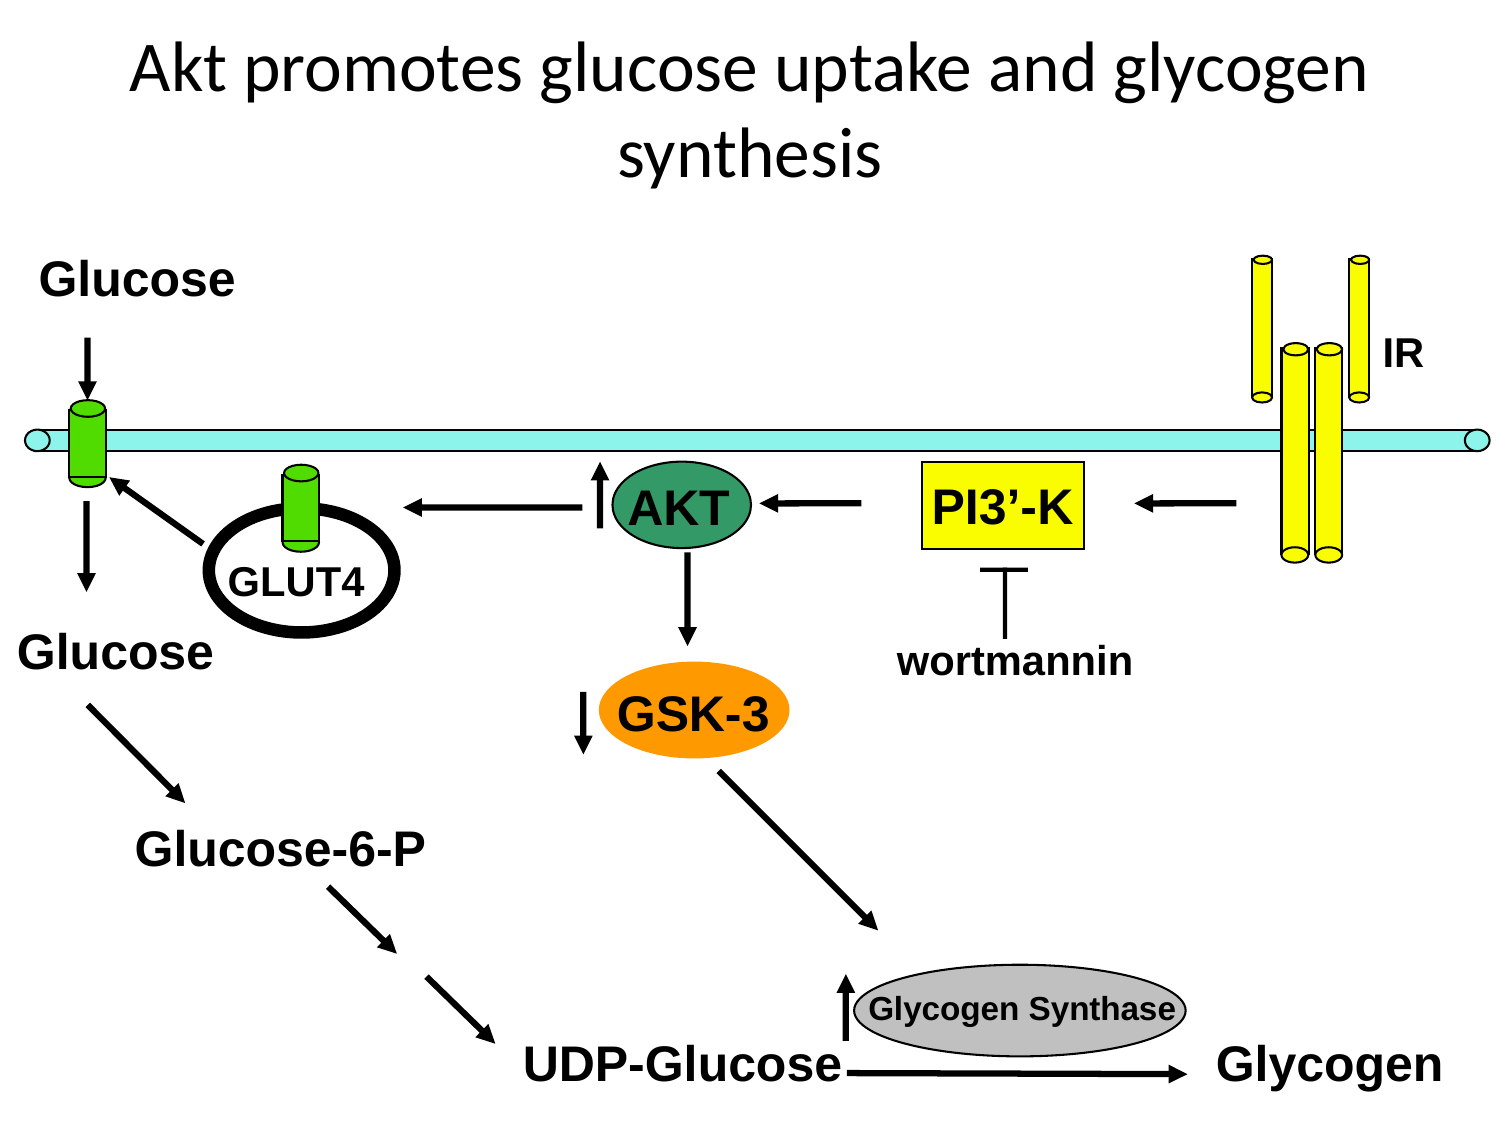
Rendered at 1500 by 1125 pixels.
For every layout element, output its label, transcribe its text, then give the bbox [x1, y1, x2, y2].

text_box [718, 770, 879, 931]
title Akt promotes glucose uptake and glycogen synthesis [75, 12, 1425, 200]
text_box [846, 1067, 1188, 1081]
text_box [877, 1034, 1163, 1057]
text_box Glycogen Synthase [853, 979, 1192, 1034]
text_box wortmannin [882, 626, 1149, 692]
text_box [403, 501, 583, 514]
text_box [593, 461, 607, 529]
text_box [839, 974, 853, 1041]
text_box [916, 461, 1112, 550]
text_box [637, 749, 751, 759]
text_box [24, 429, 63, 452]
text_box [327, 886, 496, 1044]
text_box IR [1375, 318, 1440, 384]
text_box [630, 661, 758, 674]
text_box Glucose [23, 238, 251, 314]
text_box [1375, 429, 1490, 452]
text_box [111, 477, 203, 545]
text_box Glucose [1, 612, 230, 687]
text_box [208, 464, 395, 633]
text_box AKT [612, 468, 775, 543]
text_box [80, 501, 93, 592]
text_box [681, 552, 694, 647]
text_box [645, 461, 718, 468]
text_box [1251, 255, 1370, 563]
text_box [87, 704, 186, 804]
text_box [577, 691, 590, 755]
text_box [759, 497, 862, 510]
text_box GSK-3 [602, 674, 790, 749]
text_box UDP-Glucose [508, 1024, 858, 1099]
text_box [68, 399, 107, 488]
text_box [598, 697, 602, 723]
text_box [81, 337, 94, 398]
text_box [1134, 497, 1237, 510]
text_box Glucose-6-P [119, 808, 442, 884]
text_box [111, 429, 1246, 452]
text_box [649, 543, 715, 549]
text_box Glycogen [1201, 1024, 1459, 1100]
text_box [899, 964, 1141, 979]
